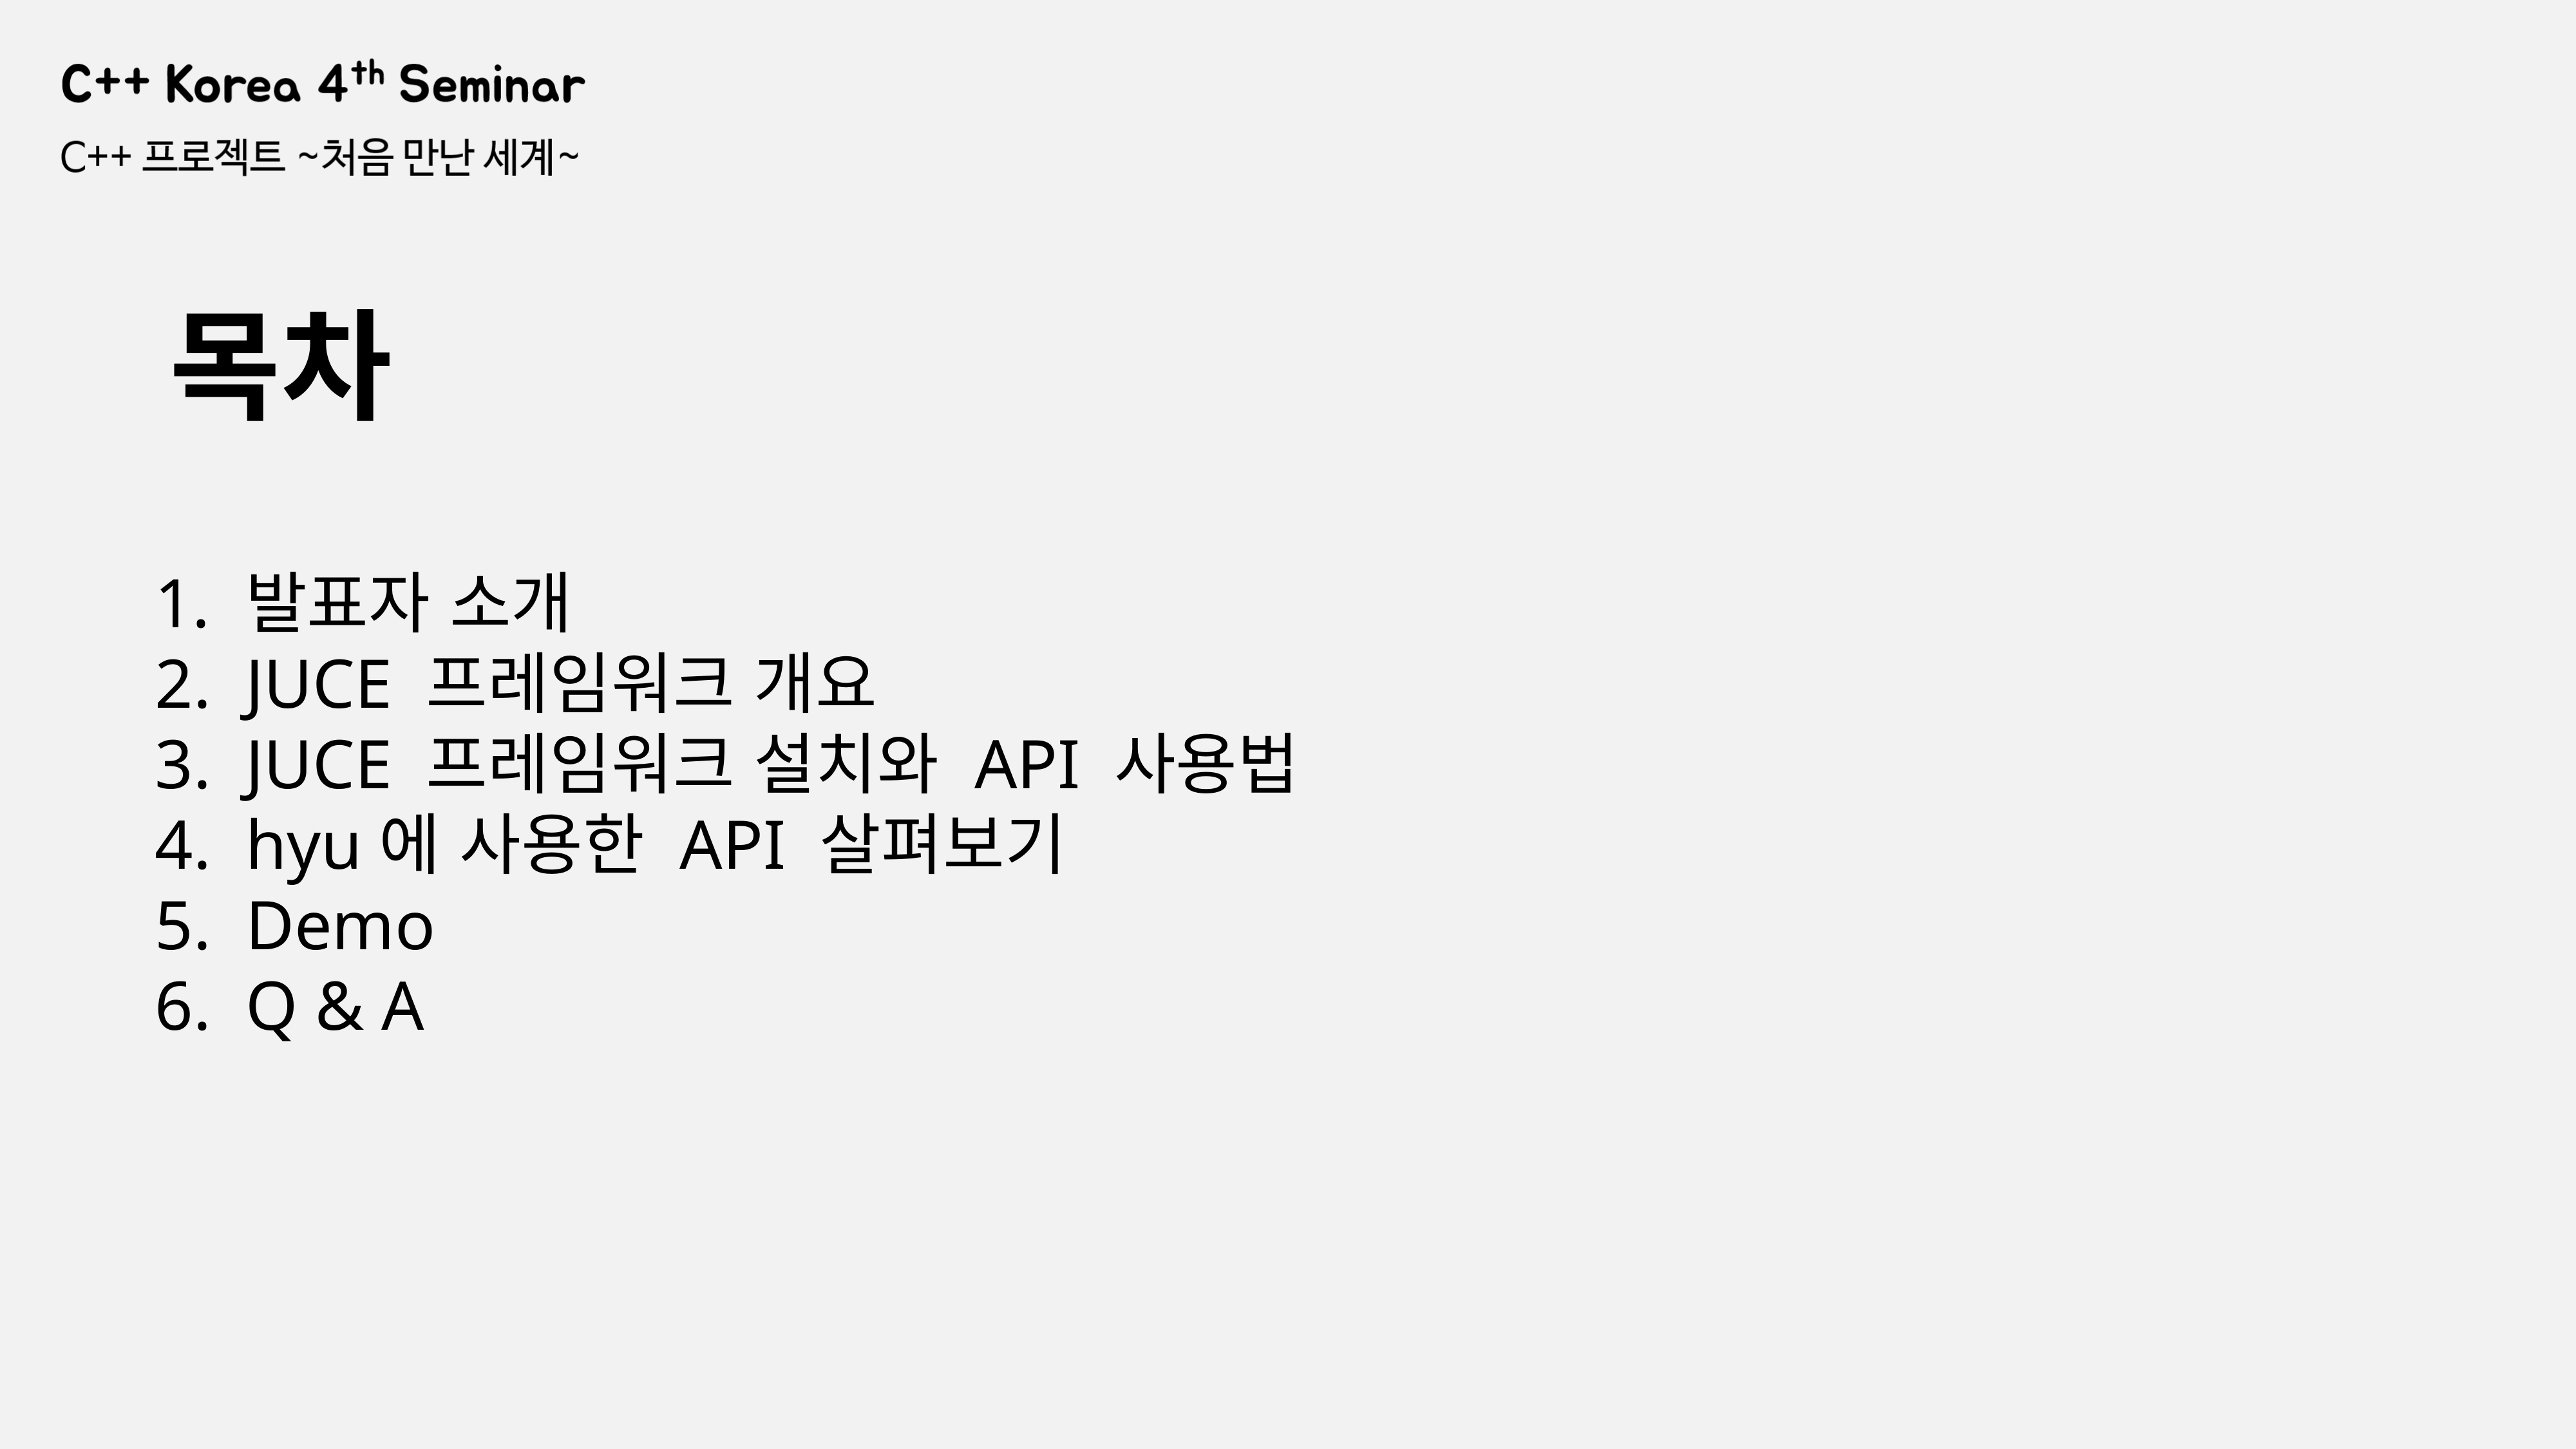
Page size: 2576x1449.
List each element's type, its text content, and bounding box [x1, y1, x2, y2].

picture [28, 35, 636, 208]
text_box 목차 [164, 284, 1889, 440]
text_box 발표자 소개 JUCE 프레임워크 개요 JUCE 프레임워크 설치와 API 사용법 hyu에 사용한 API 살펴보기 Demo Q & A [149, 555, 2139, 1049]
